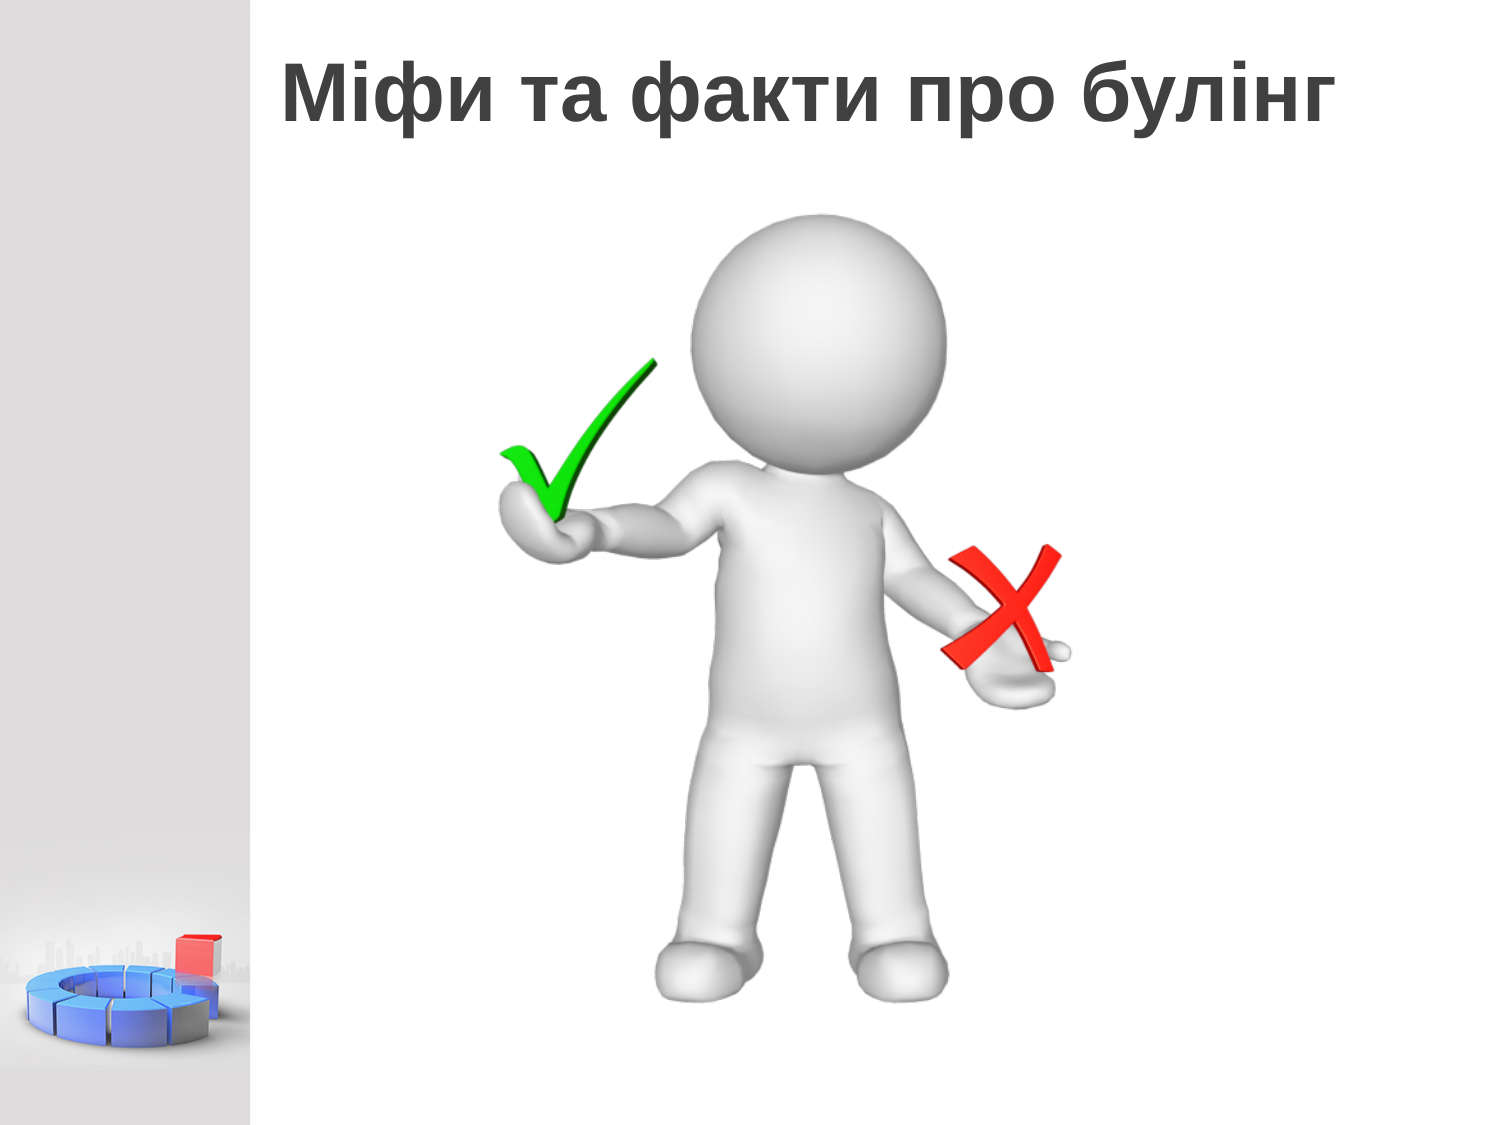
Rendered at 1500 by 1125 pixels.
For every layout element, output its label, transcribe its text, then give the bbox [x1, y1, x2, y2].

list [386, 187, 1231, 1032]
title Міфи та факти про булінг [265, 0, 1500, 176]
picture [0, 0, 1500, 1125]
